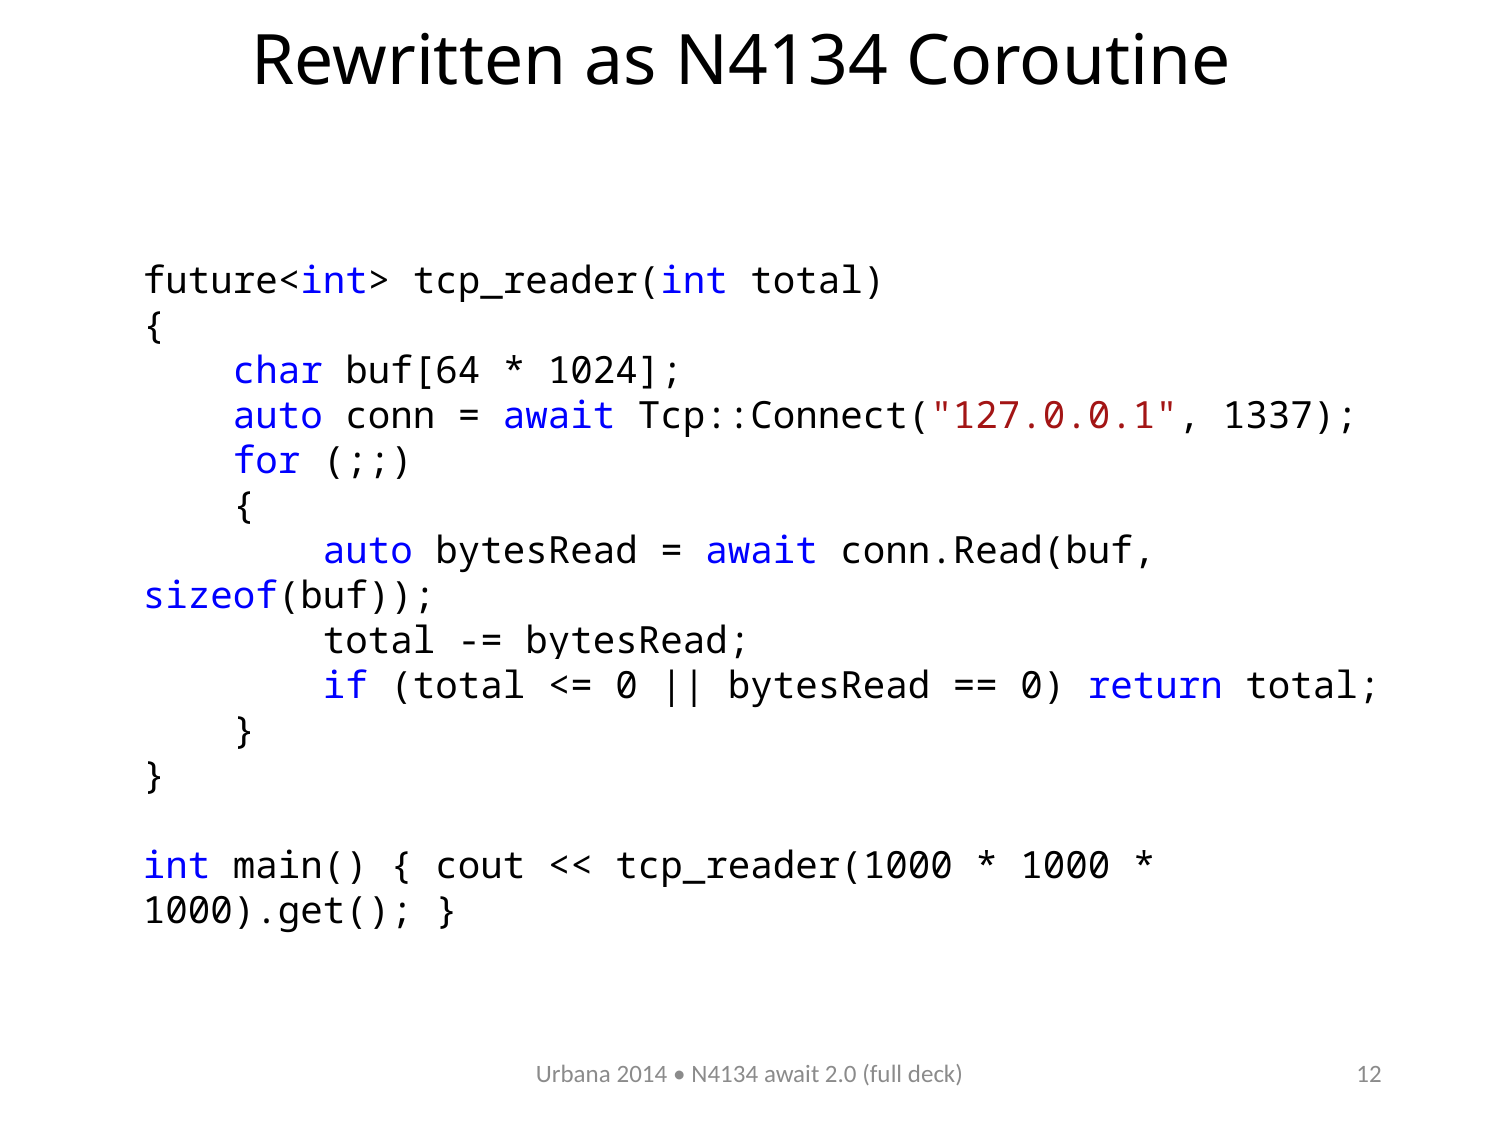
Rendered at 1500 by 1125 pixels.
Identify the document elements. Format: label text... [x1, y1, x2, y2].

slide_number 12 [1059, 1042, 1397, 1103]
text_box future<int> tcp_reader(int total) { char buf[64 * 1024]; auto conn = await Tcp::Connect("127.0.0.1", 1337); for (;;) { auto bytesRead = await conn.Read(buf, sizeof(buf)); total -= bytesRead; if (total <= 0 || bytesRead == 0) return total; } } int main() { cout << tcp_reader(1000 * 1000 * 1000).get(); } [128, 248, 1455, 939]
footer Urbana 2014 • N4134 await 2.0 (full deck) [496, 1042, 1004, 1103]
title Rewritten as N4134 Coroutine [28, 16, 1455, 107]
